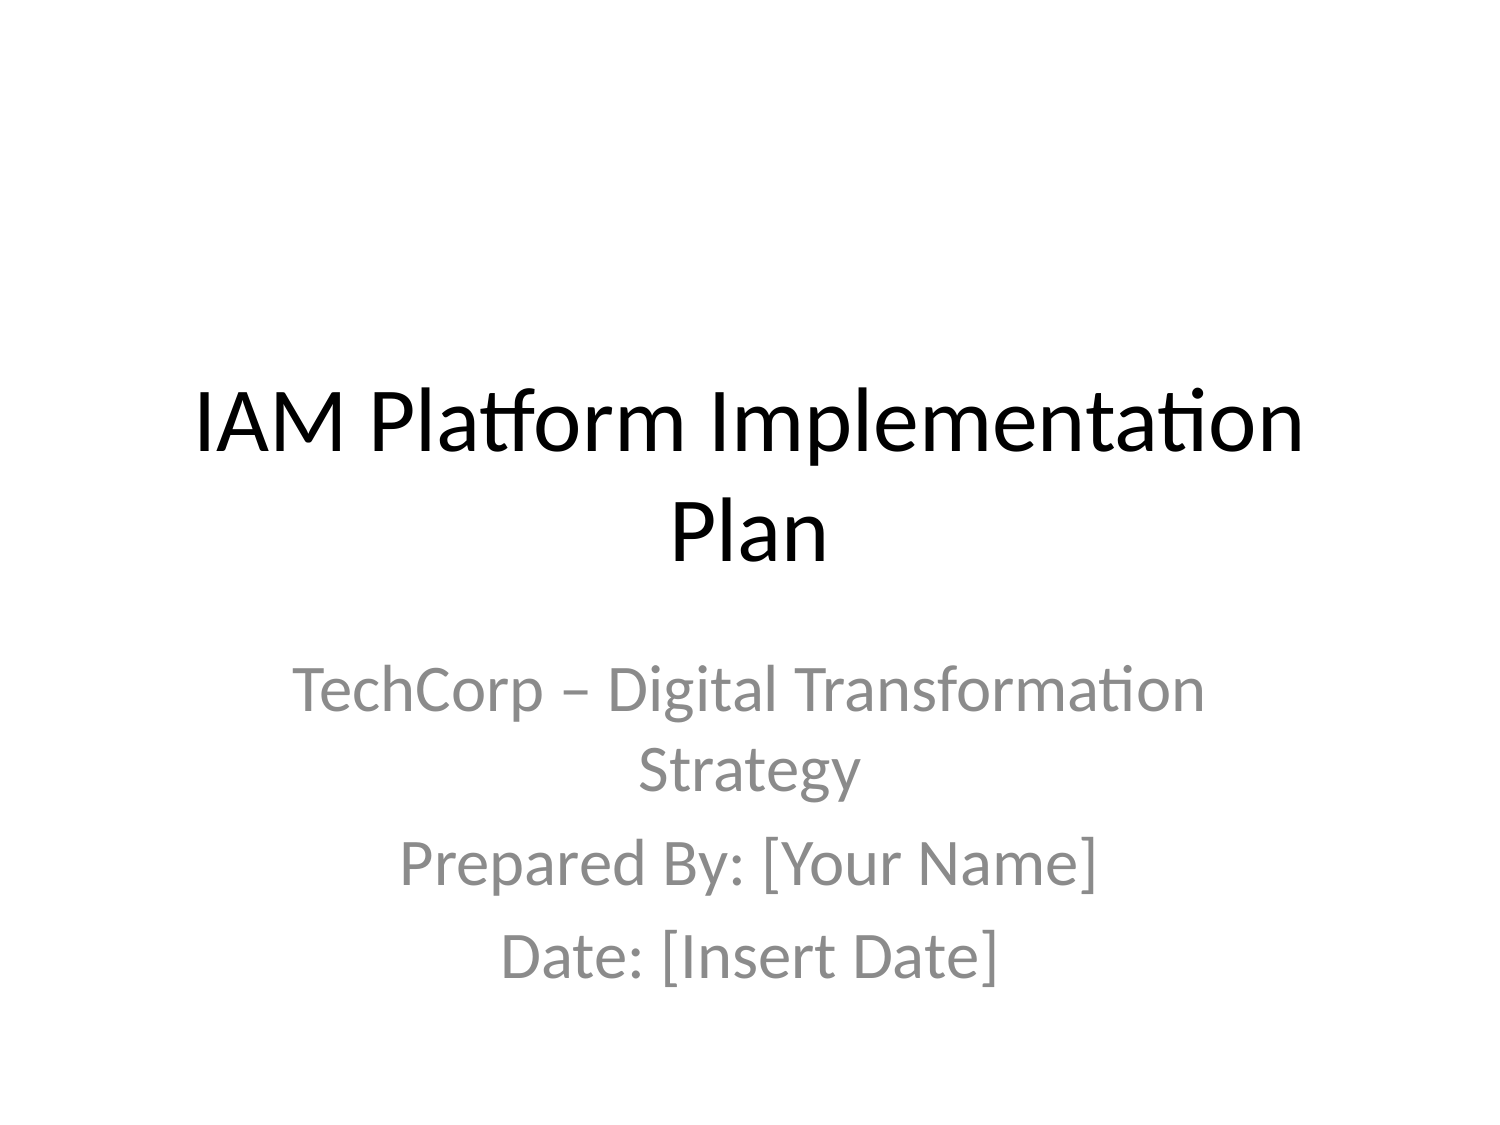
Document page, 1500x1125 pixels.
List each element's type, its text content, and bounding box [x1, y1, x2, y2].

subtitle TechCorp – Digital Transformation Strategy Prepared By: [Your Name] Date: [Insert Date] [225, 637, 1275, 925]
title IAM Platform Implementation Plan [112, 349, 1388, 591]
